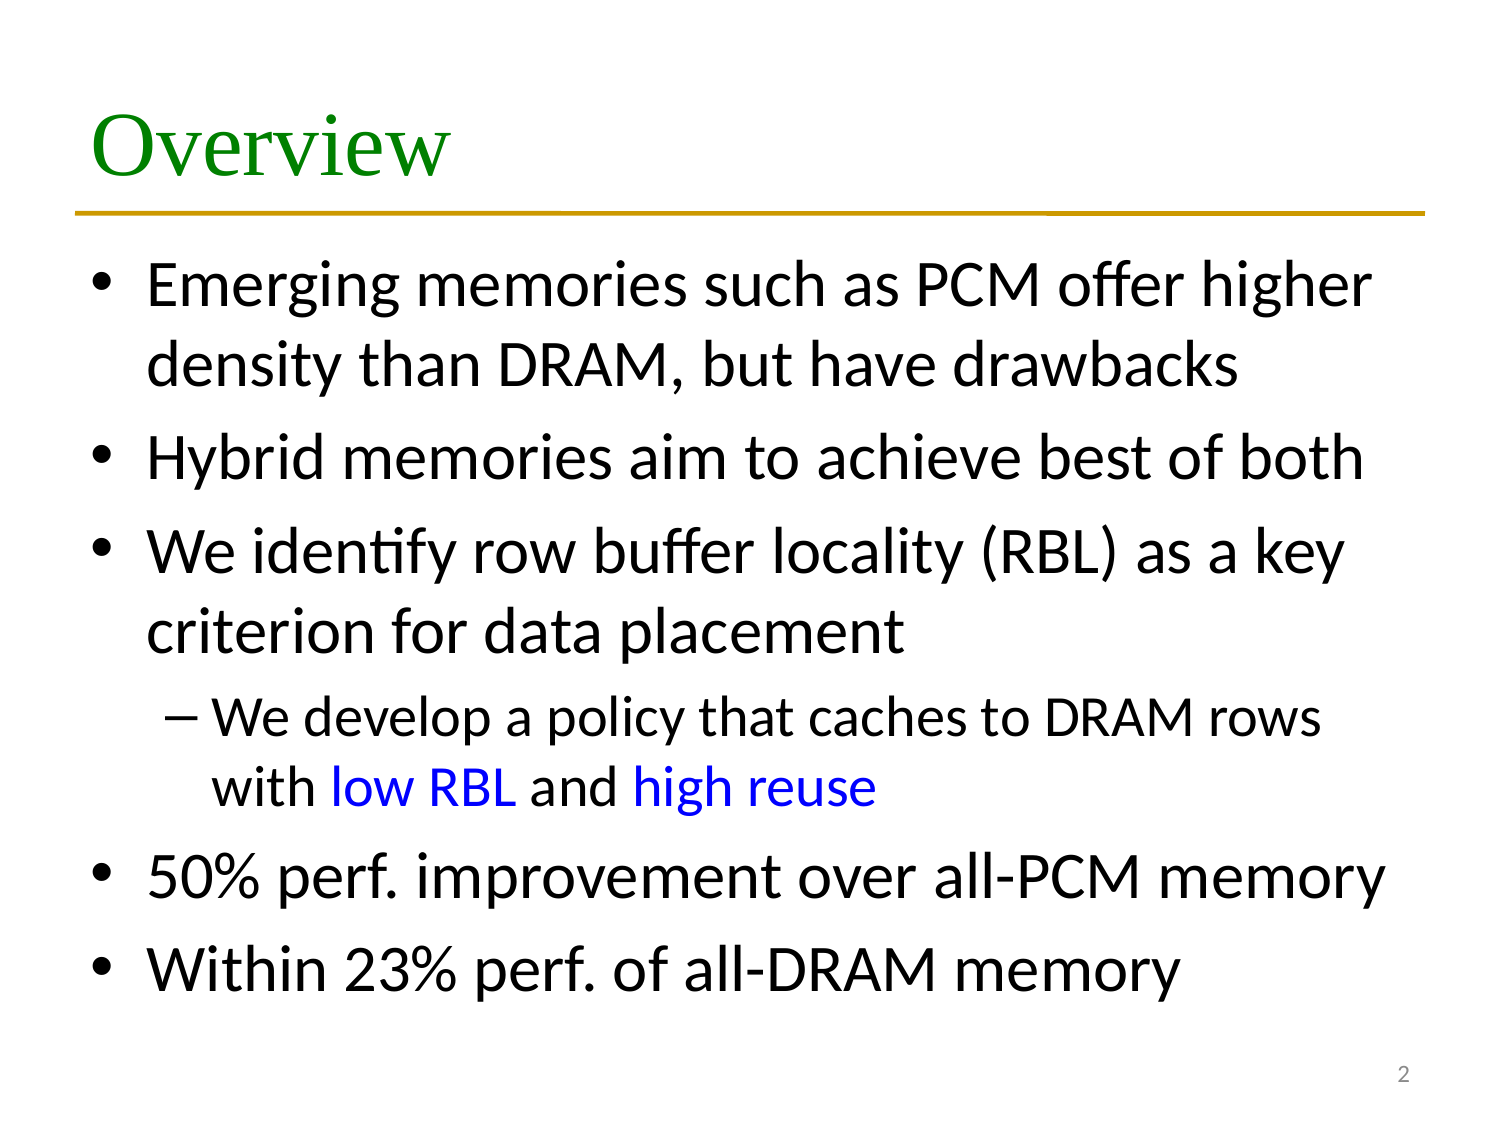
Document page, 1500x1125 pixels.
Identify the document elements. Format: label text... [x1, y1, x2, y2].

title Overview [75, 45, 1425, 232]
list Emerging memories such as PCM offer higher density than DRAM, but have drawbacks Hybrid memories aim to achieve best of both We identify row buffer locality (RBL) as a key criterion for data placement We develop a policy that caches to DRAM rows with low RBL and high reuse 50% perf. improvement over all-PCM memory Within 23% perf. of all-DRAM memory [75, 232, 1425, 1005]
slide_number 2 [1074, 1042, 1425, 1103]
